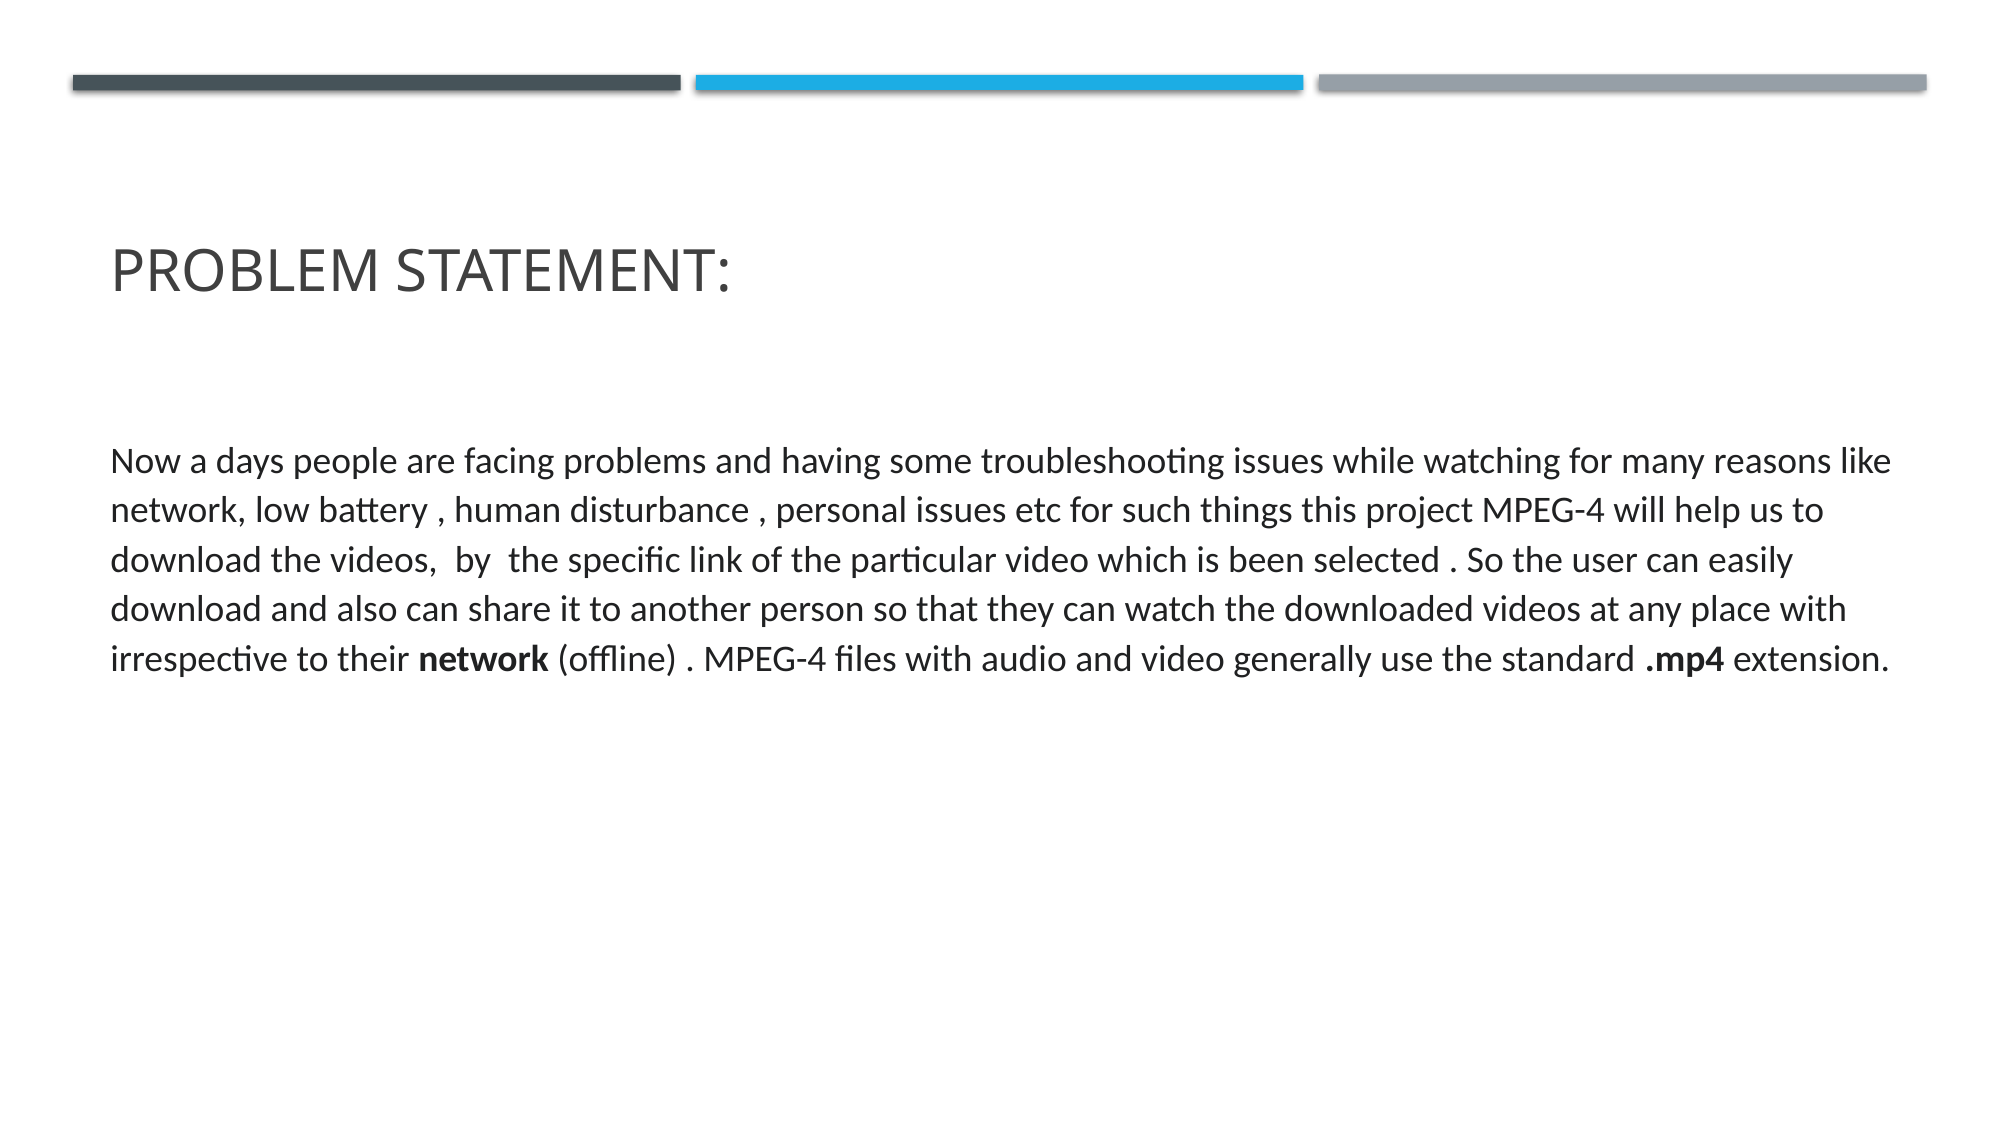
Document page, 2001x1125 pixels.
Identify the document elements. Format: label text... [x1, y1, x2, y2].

list Now a days people are facing problems and having some troubleshooting issues while watching for many reasons like network, low battery , human disturbance , personal issues etc for such things this project MPEG-4 will help us to download the videos, by the specific link of the particular video which is been selected . So the user can easily download and also can share it to another person so that they can watch the downloaded videos at any place with irrespective to their network (offline) . MPEG-4 files with audio and video generally use the standard .mp4 extension. [95, 328, 1927, 848]
title PROBLEM STATEMENT: [95, 115, 1905, 311]
